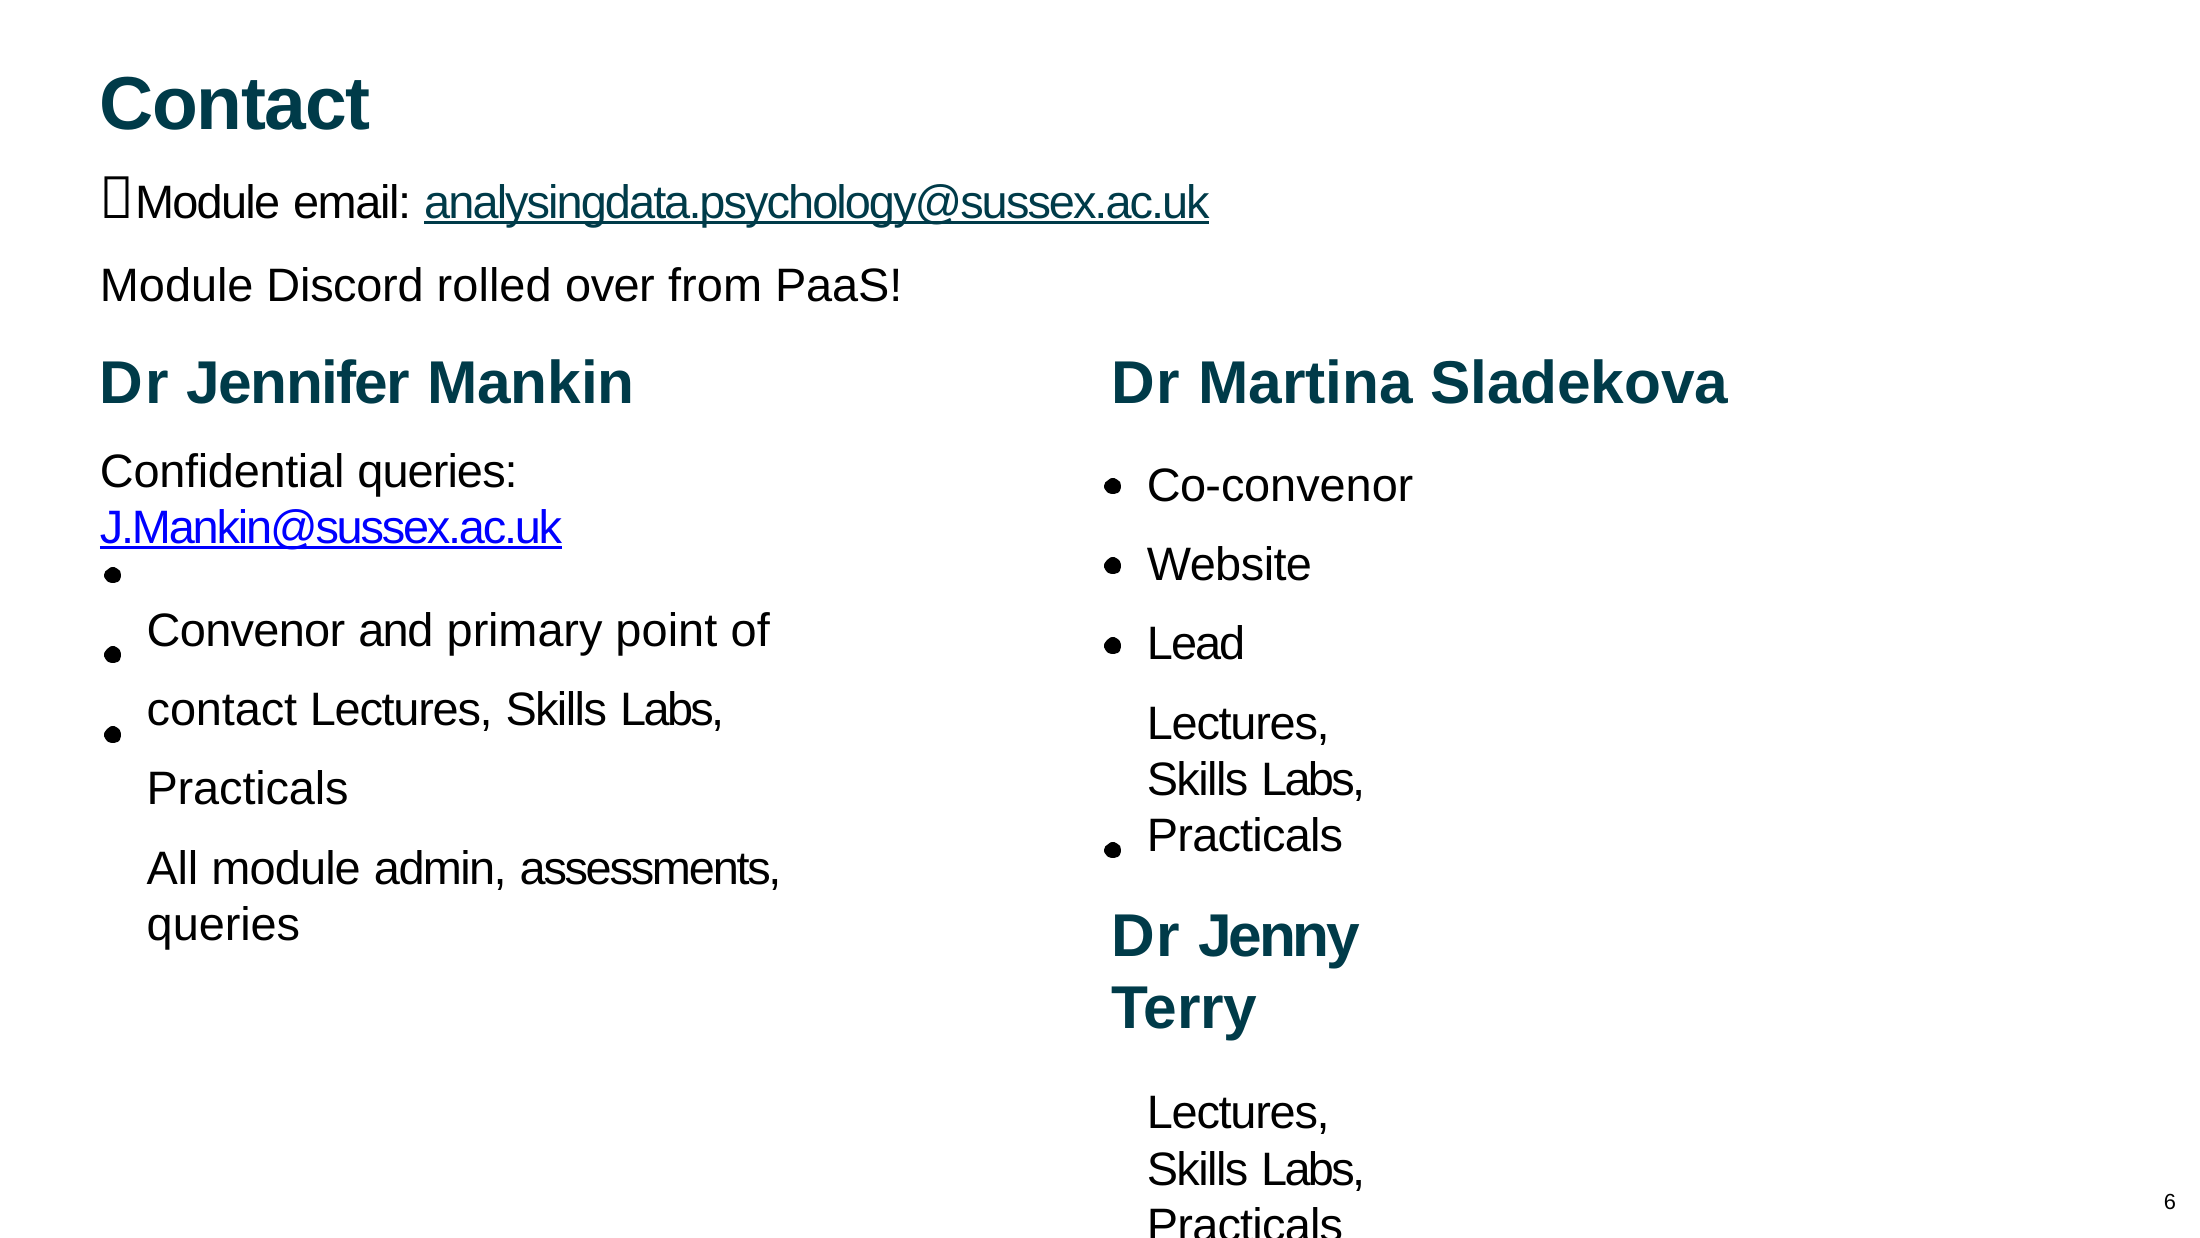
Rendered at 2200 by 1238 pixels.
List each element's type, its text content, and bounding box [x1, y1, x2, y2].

picture [1104, 477, 1121, 494]
picture [1104, 637, 1121, 654]
text_box Dr Jennifer Mankin Confidential queries: J.Mankin@sussex.ac.uk Convenor and primary point of contact Lectures, Skills Labs, Practicals All module admin, assessments, queries [97, 307, 985, 950]
title Contact [97, 52, 371, 119]
picture [1104, 557, 1121, 574]
text_box Dr Martina Sladekova Co-convenor Website Lead Lectures, Skills Labs, Practicals Dr Jenny Terry Lectures, Skills Labs, Practicals [1109, 340, 1755, 1238]
picture [1104, 841, 1121, 859]
picture [104, 646, 121, 663]
slide_number 6 [2144, 1185, 2185, 1238]
text_box ✨Module email: analysingdata.psychology@sussex.ac.uk Module Discord rolled over from PaaS! [97, 119, 1224, 311]
picture [104, 726, 121, 743]
picture [104, 566, 121, 584]
